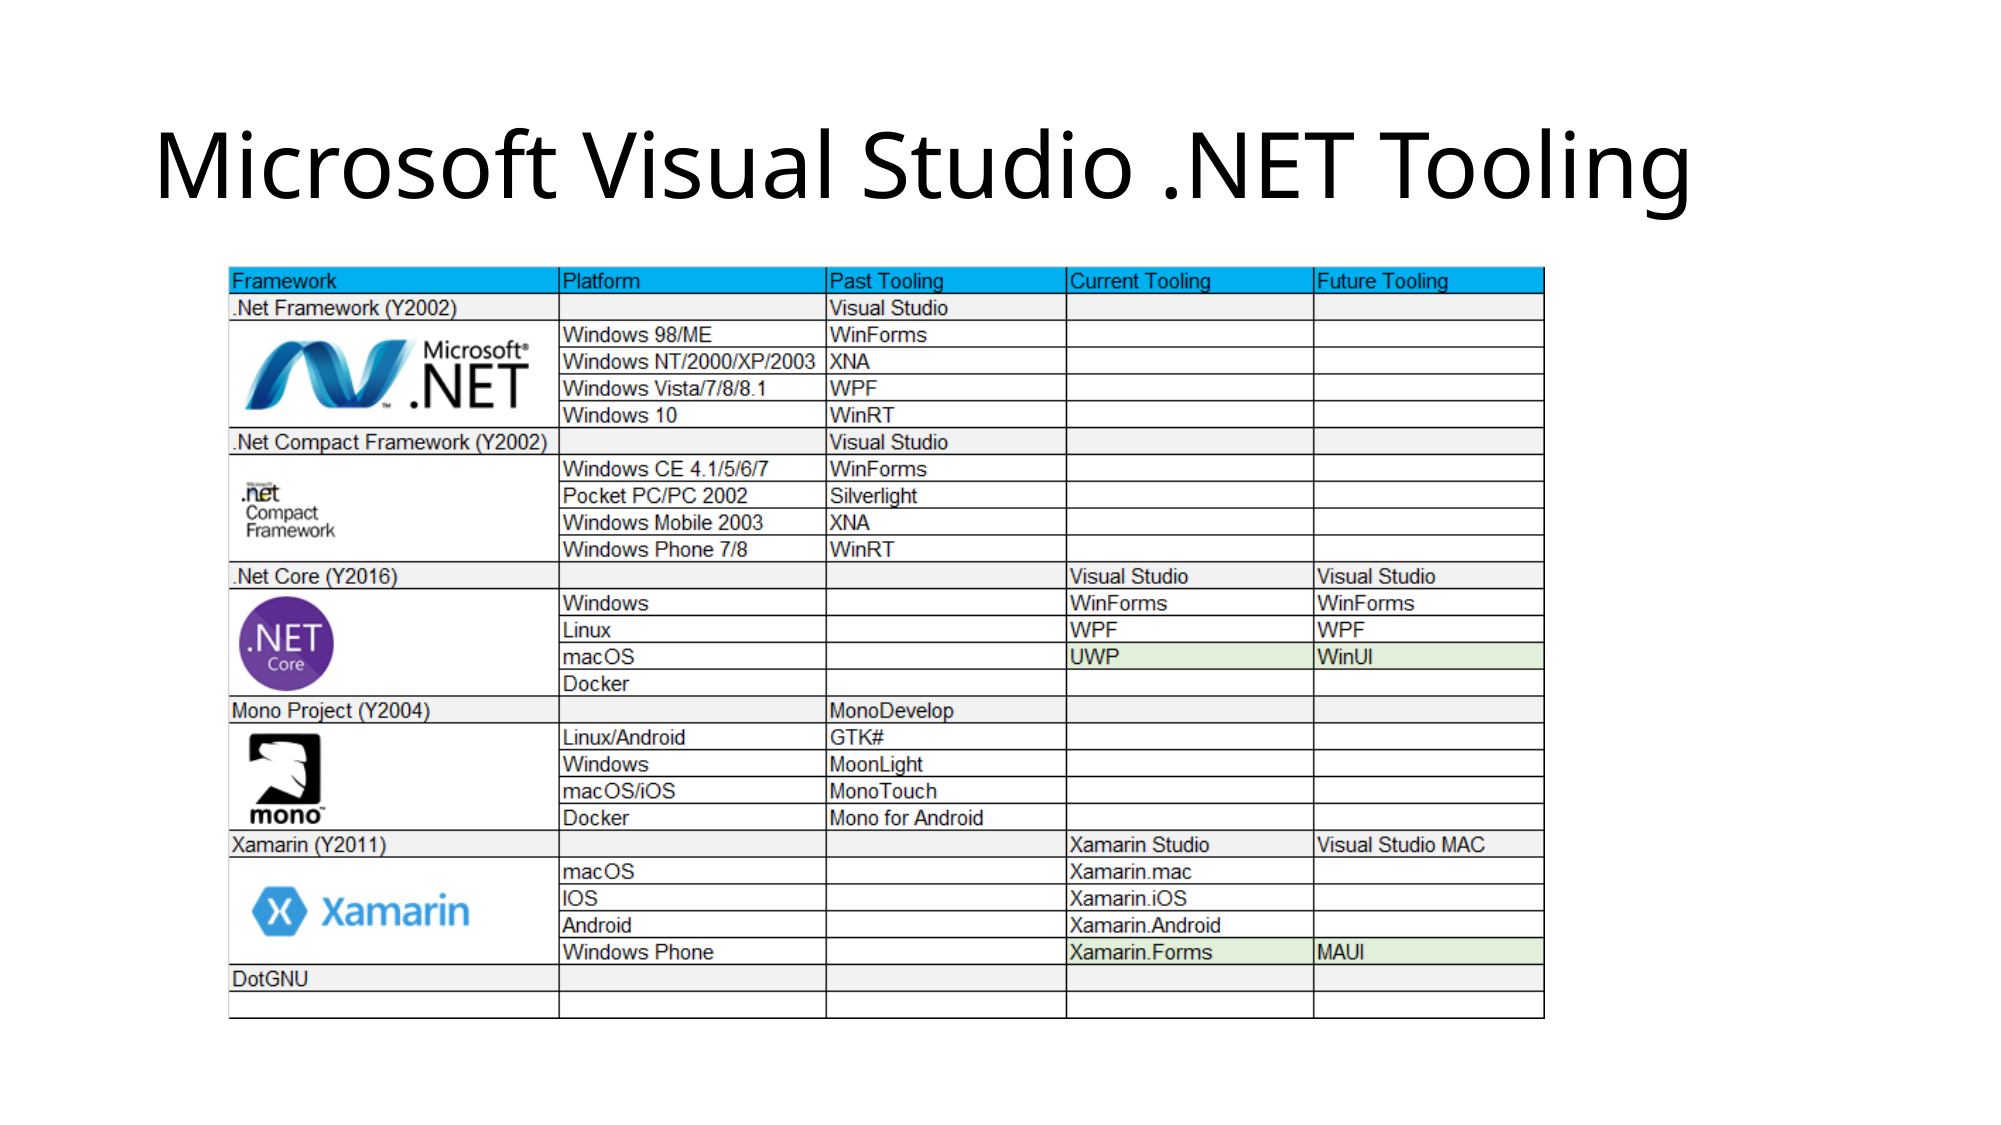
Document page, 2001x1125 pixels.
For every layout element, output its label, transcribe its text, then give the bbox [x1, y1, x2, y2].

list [228, 266, 1545, 1020]
title Microsoft Visual Studio .NET Tooling [137, 59, 1733, 278]
